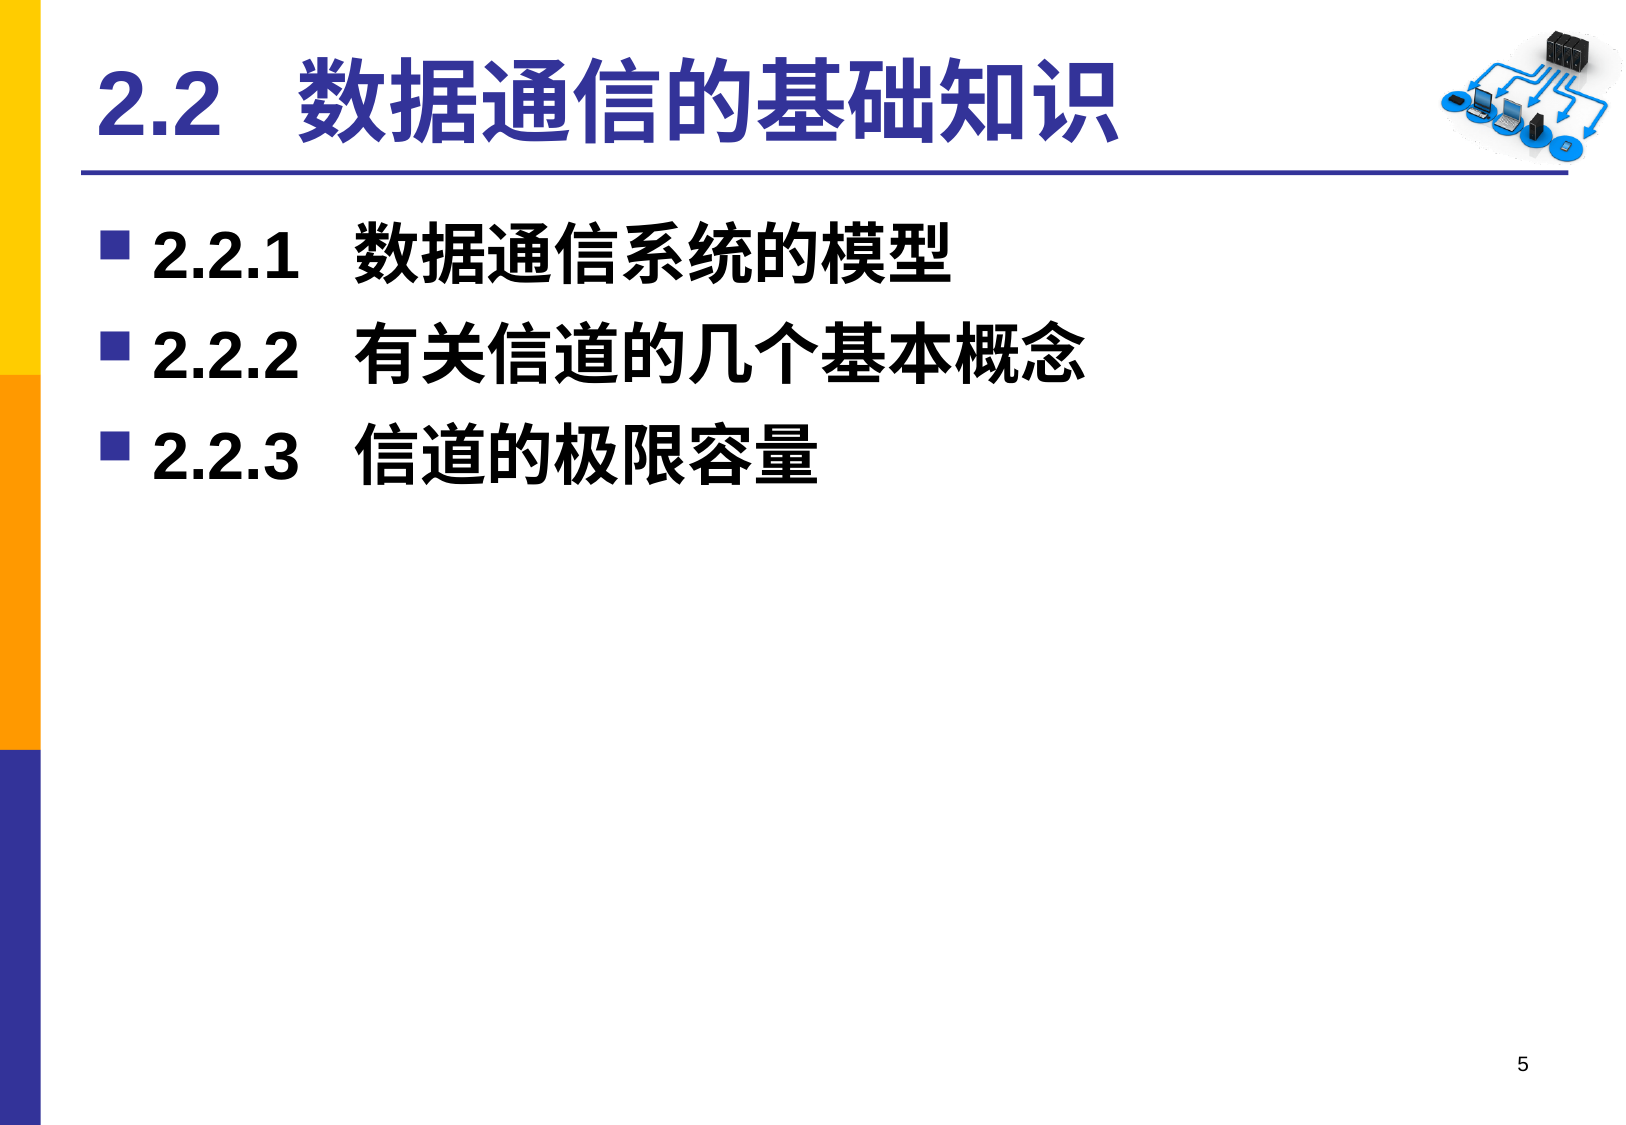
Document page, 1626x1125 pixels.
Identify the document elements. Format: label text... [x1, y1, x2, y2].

picture [1438, 30, 1624, 165]
list 2.2.1 数据通信系统的模型 2.2.2 有关信道的几个基本概念 2.2.3 信道的极限容量 [81, 196, 1569, 1006]
slide_number 5 [1164, 1042, 1544, 1118]
title 2.2 数据通信的基础知识 [81, 30, 1569, 161]
